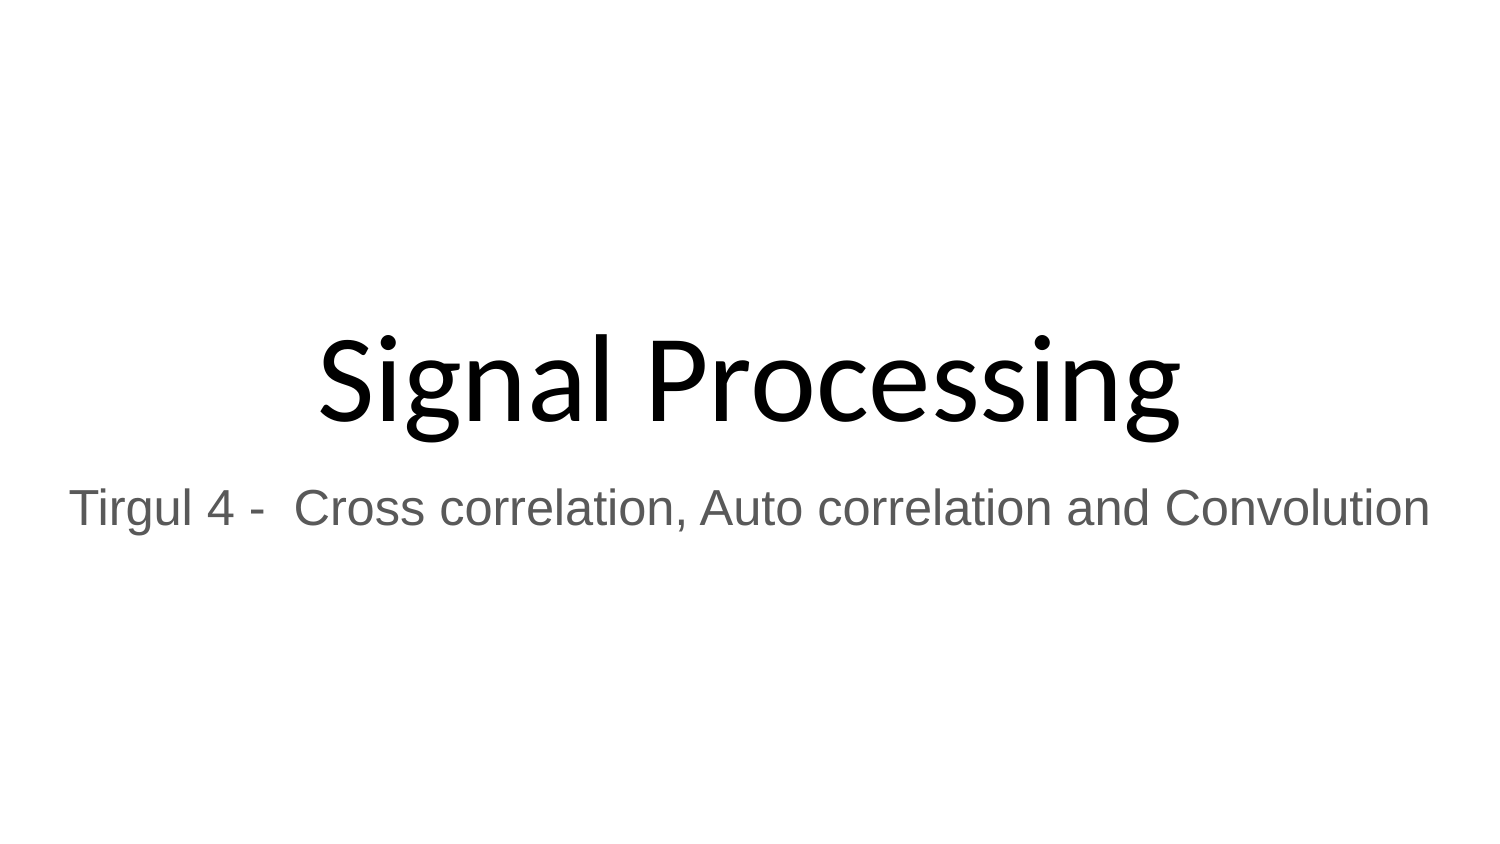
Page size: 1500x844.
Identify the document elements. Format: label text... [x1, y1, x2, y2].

title Signal Processing [51, 122, 1449, 459]
subtitle Tirgul 4 - Cross correlation, Auto correlation and Convolution [51, 464, 1449, 595]
